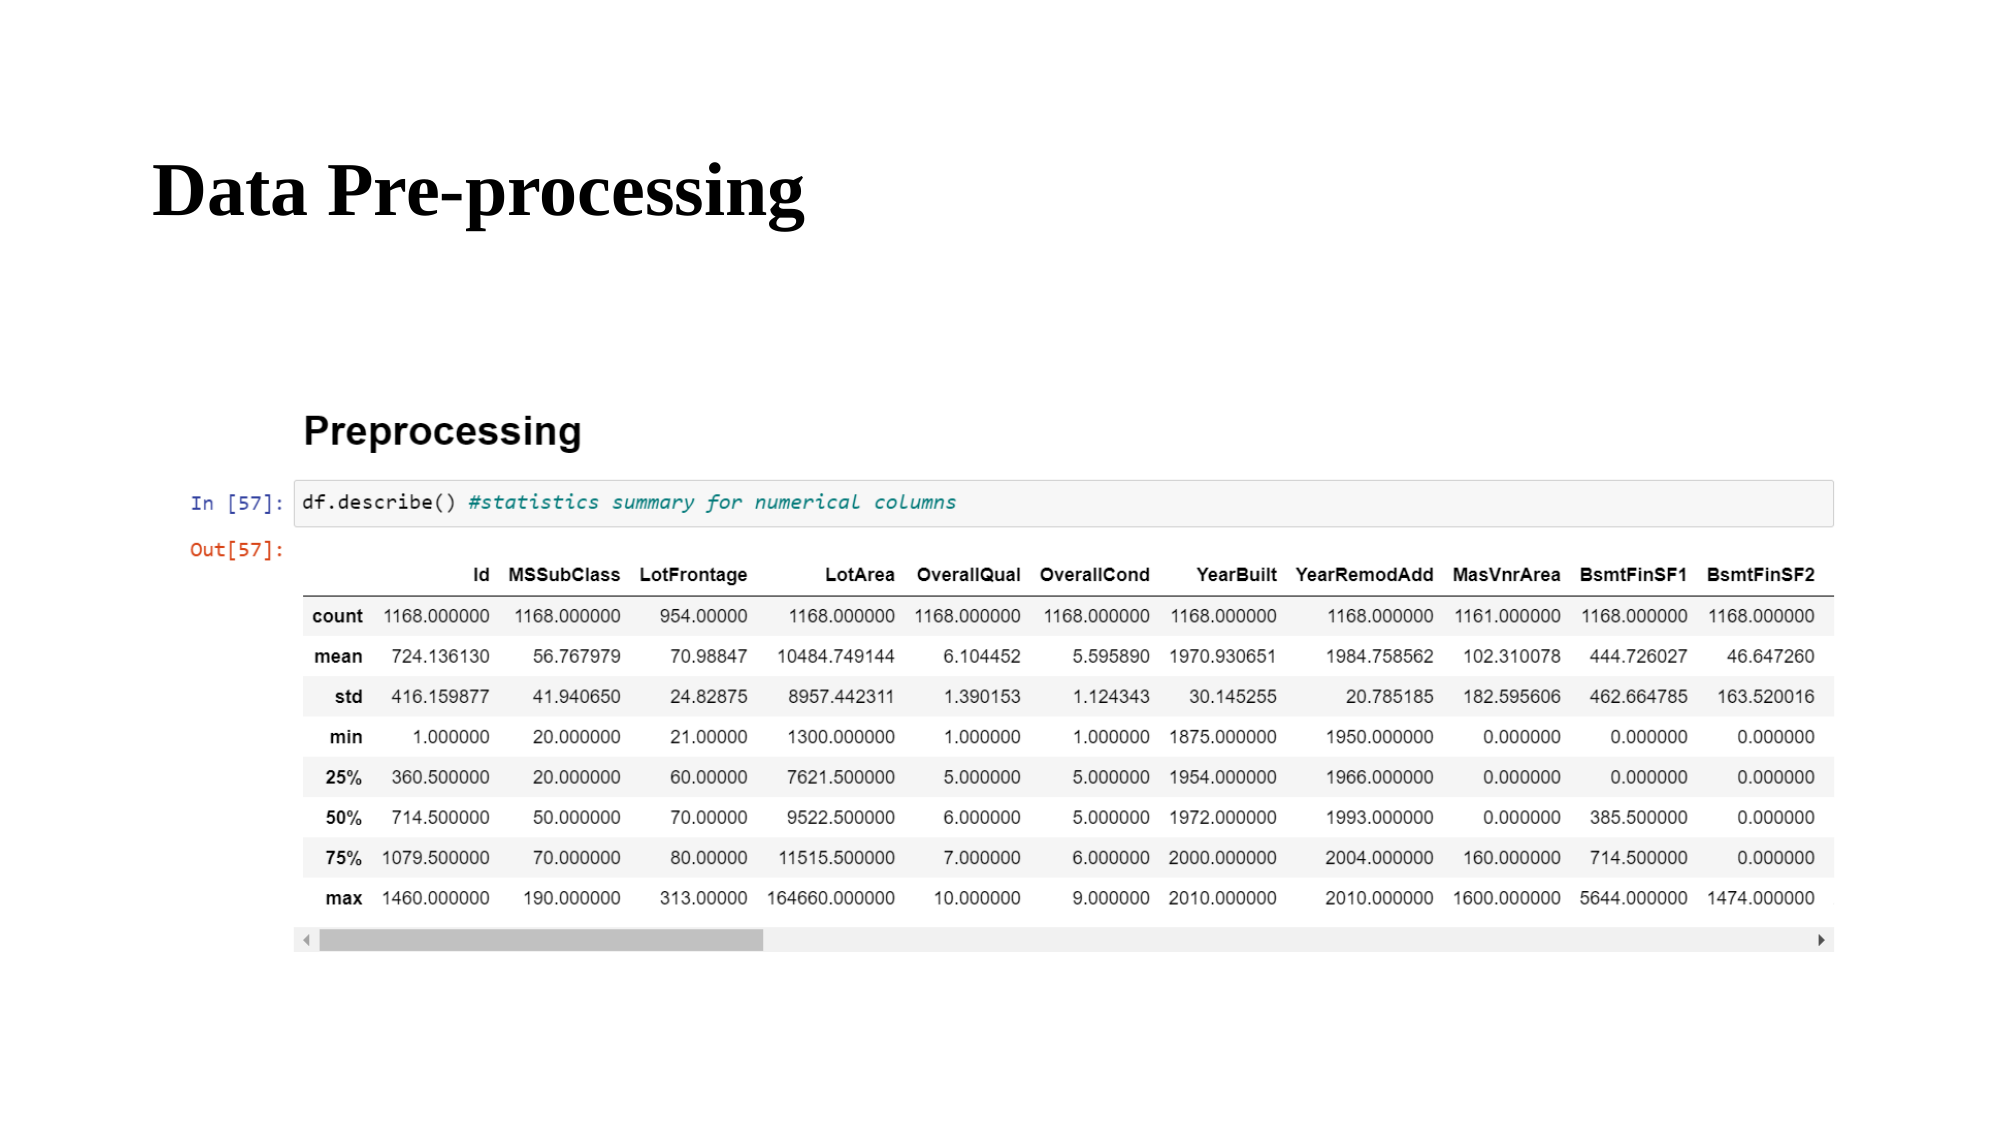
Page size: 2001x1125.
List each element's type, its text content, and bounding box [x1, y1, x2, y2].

title Data Pre-processing [137, 59, 1863, 278]
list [137, 360, 1863, 952]
